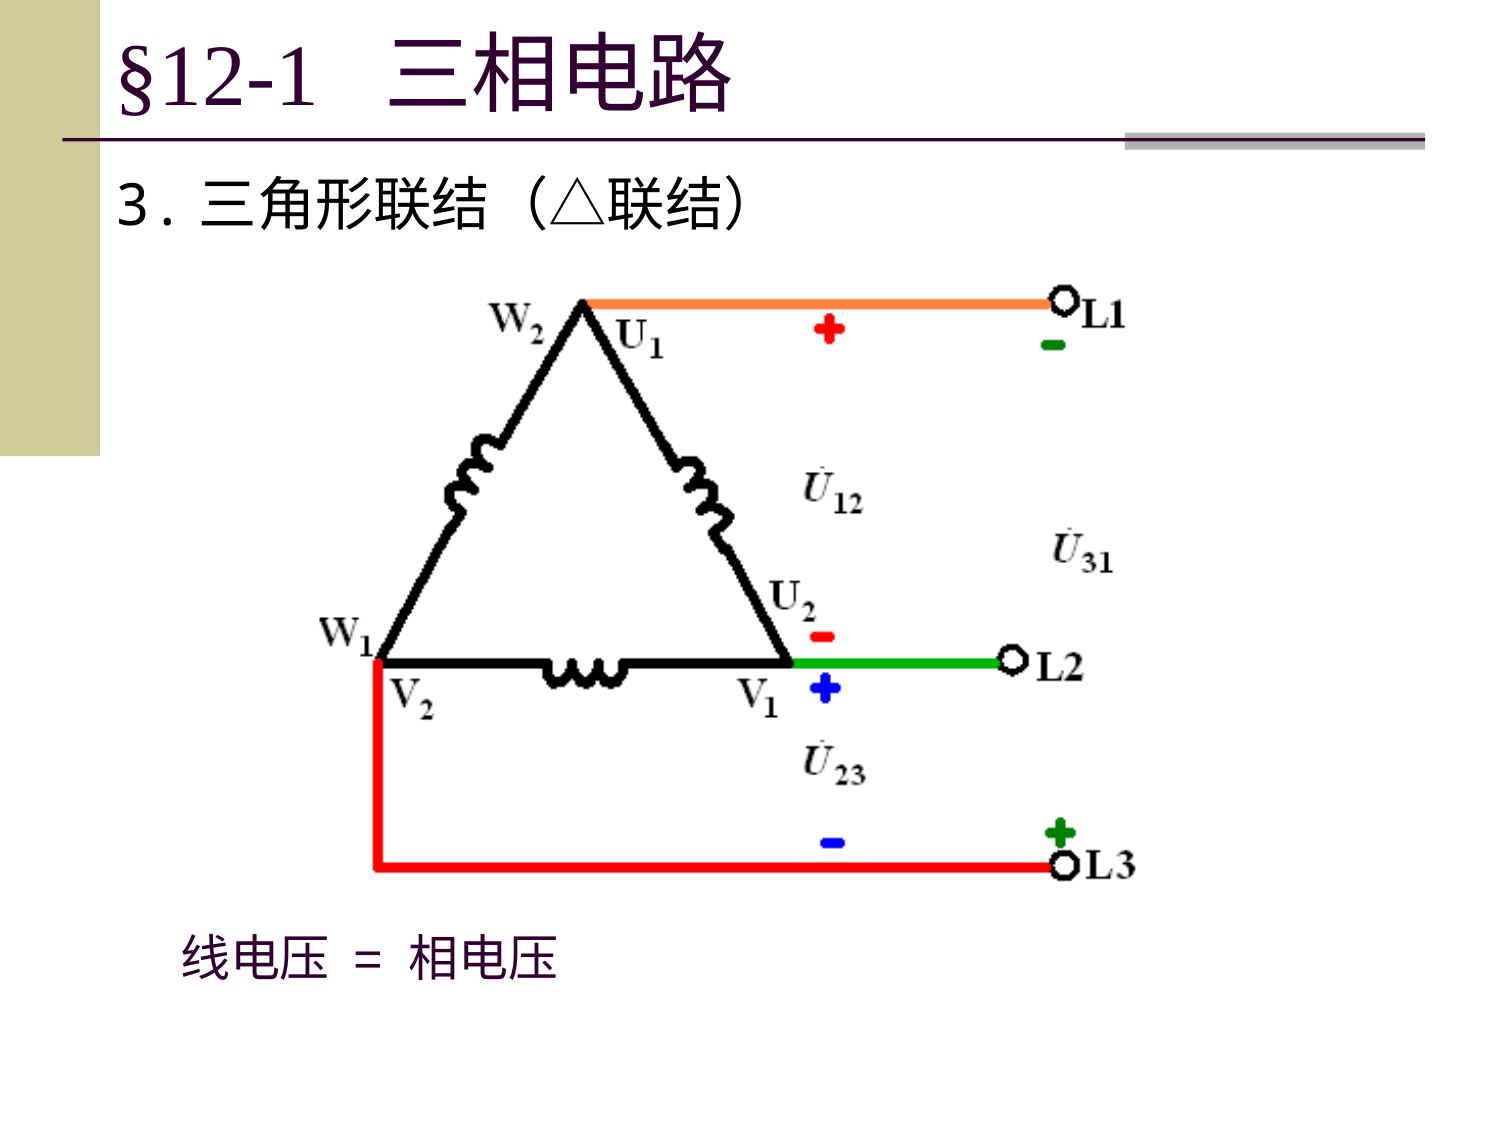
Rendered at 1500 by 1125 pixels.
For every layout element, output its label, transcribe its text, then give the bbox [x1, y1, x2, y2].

text_box 线电压 = 相电压 [165, 918, 609, 994]
title §12-1 三相电路 [99, 19, 1425, 123]
picture [312, 267, 1158, 914]
list 3.三角形联结（△联结） [99, 159, 1425, 1006]
